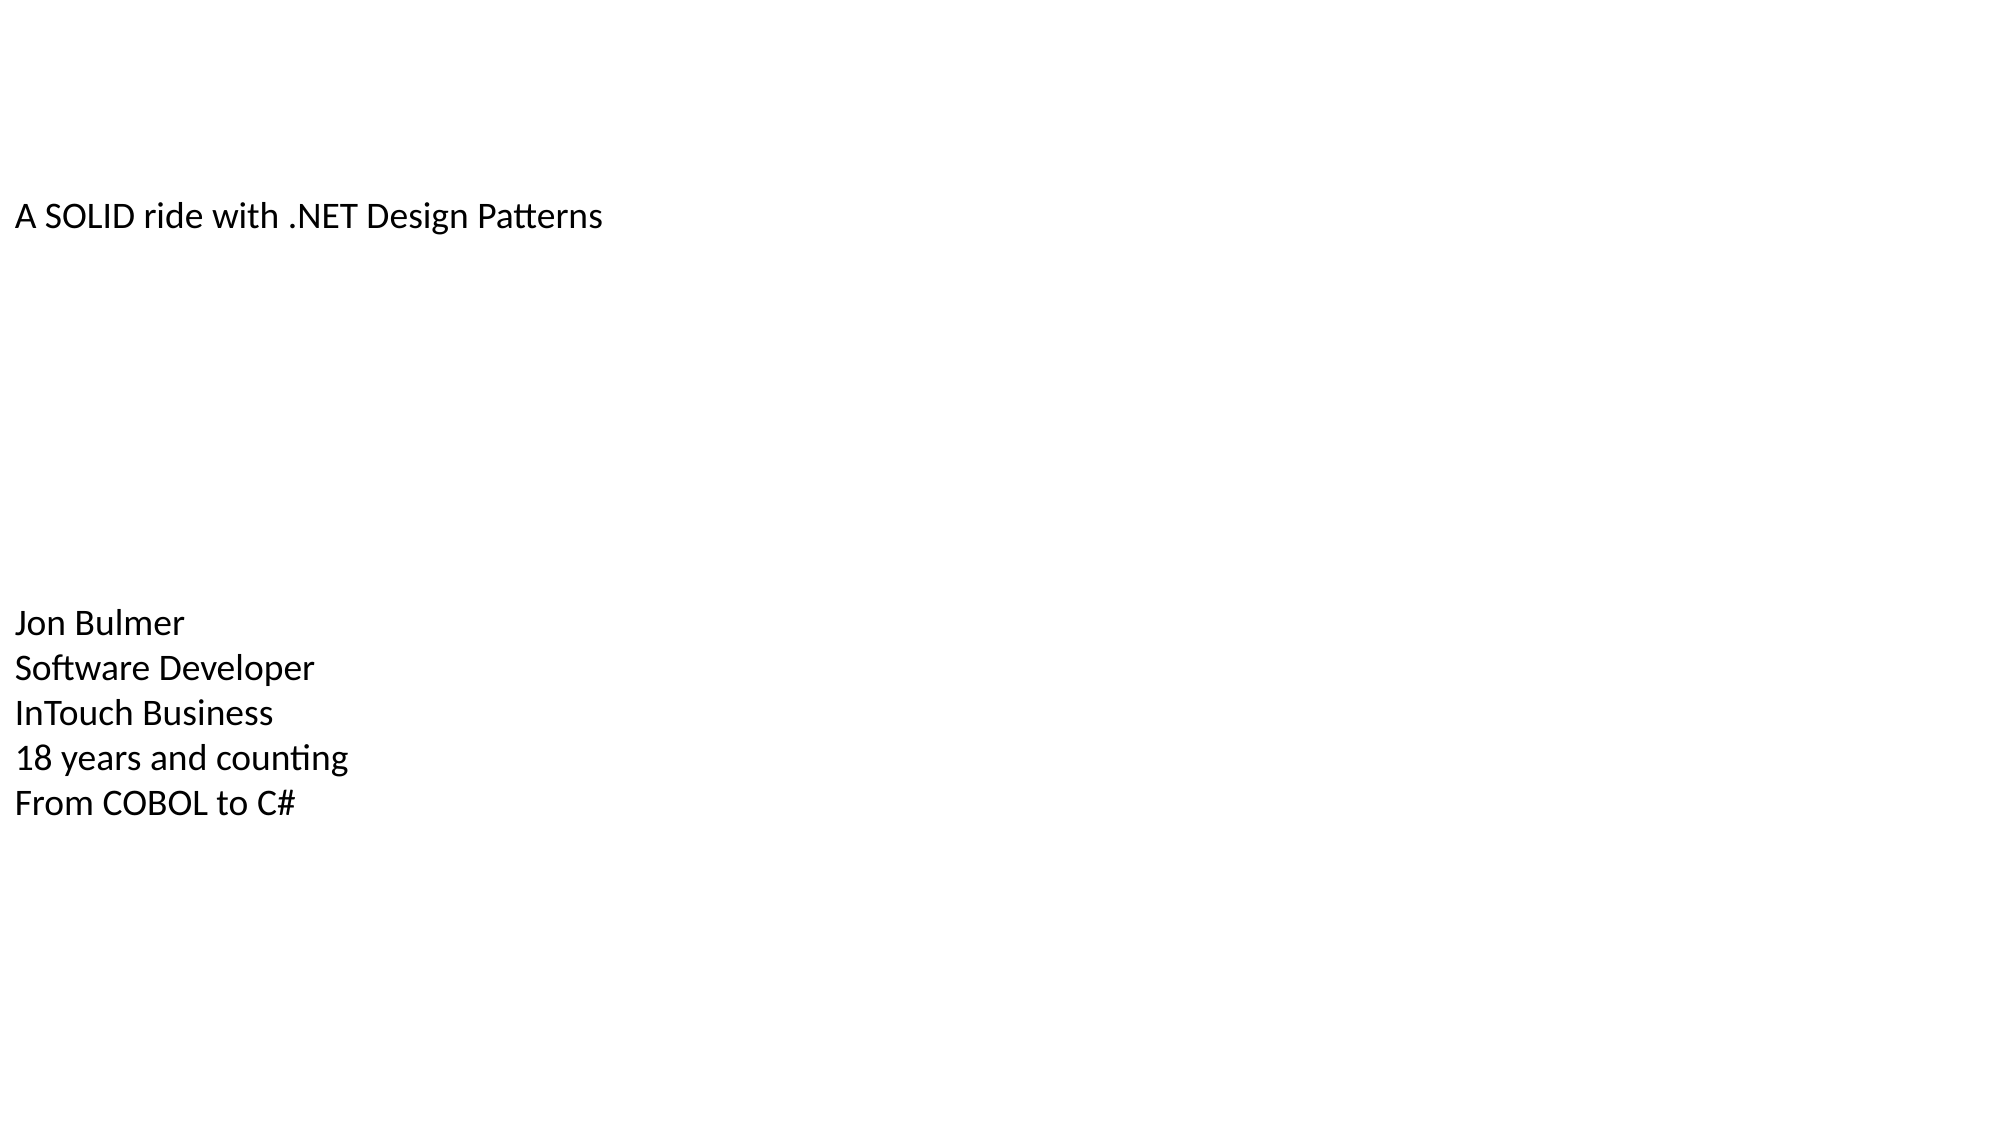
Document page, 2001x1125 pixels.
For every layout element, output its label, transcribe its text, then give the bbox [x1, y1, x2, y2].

subtitle Jon Bulmer Software Developer InTouch Business 18 years and counting From COBOL to C# [0, 590, 1500, 962]
title A SOLID ride with .NET Design Patterns [0, 184, 1500, 576]
